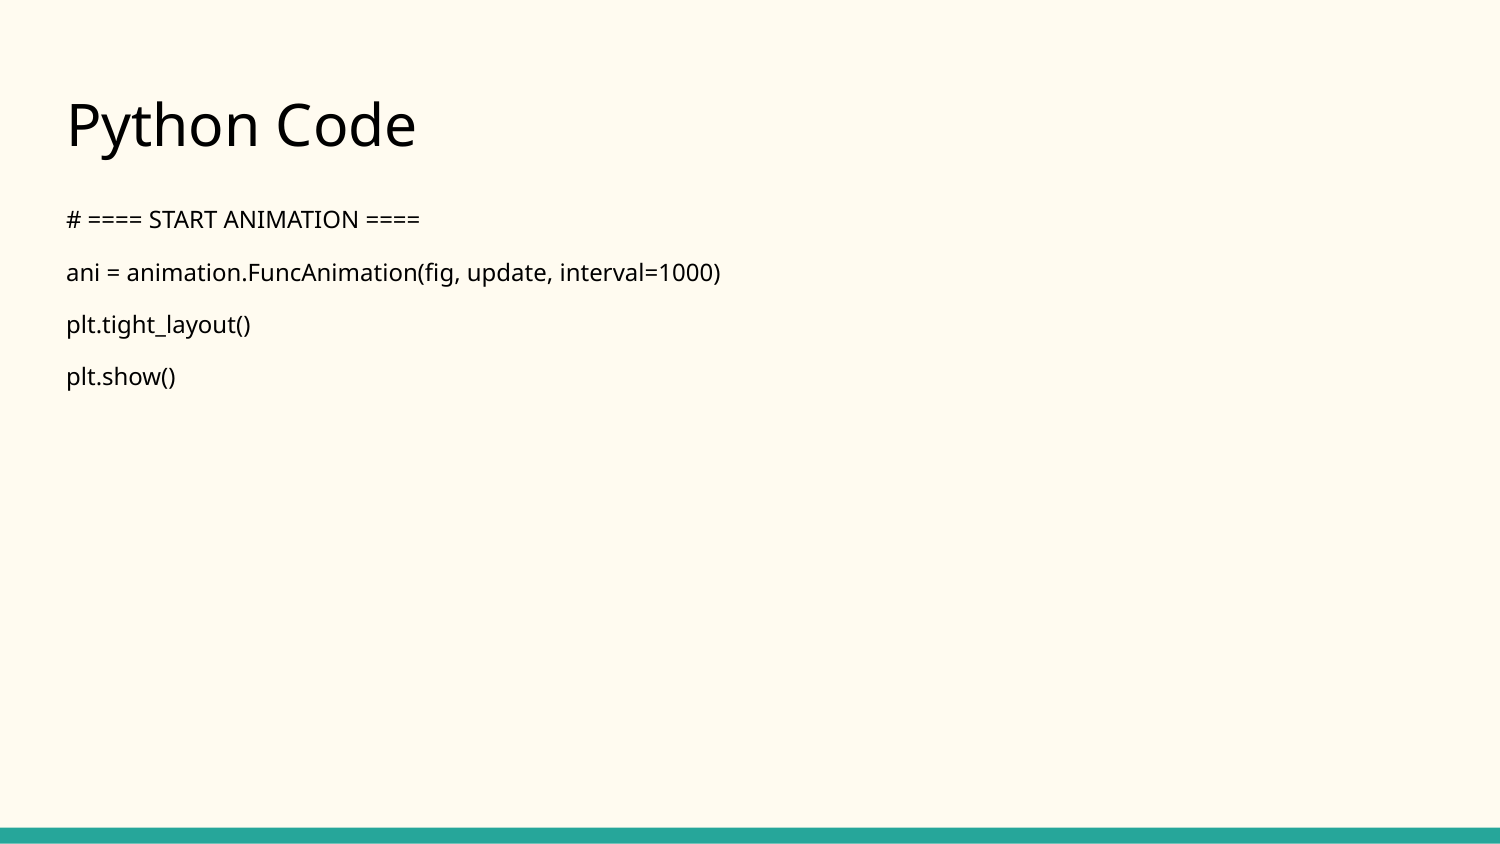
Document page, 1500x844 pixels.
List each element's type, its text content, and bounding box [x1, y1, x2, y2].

title Python Code [51, 72, 1449, 174]
list # ==== START ANIMATION ==== ani = animation.FuncAnimation(fig, update, interval=1000) plt.tight_layout() plt.show() [51, 192, 1449, 750]
